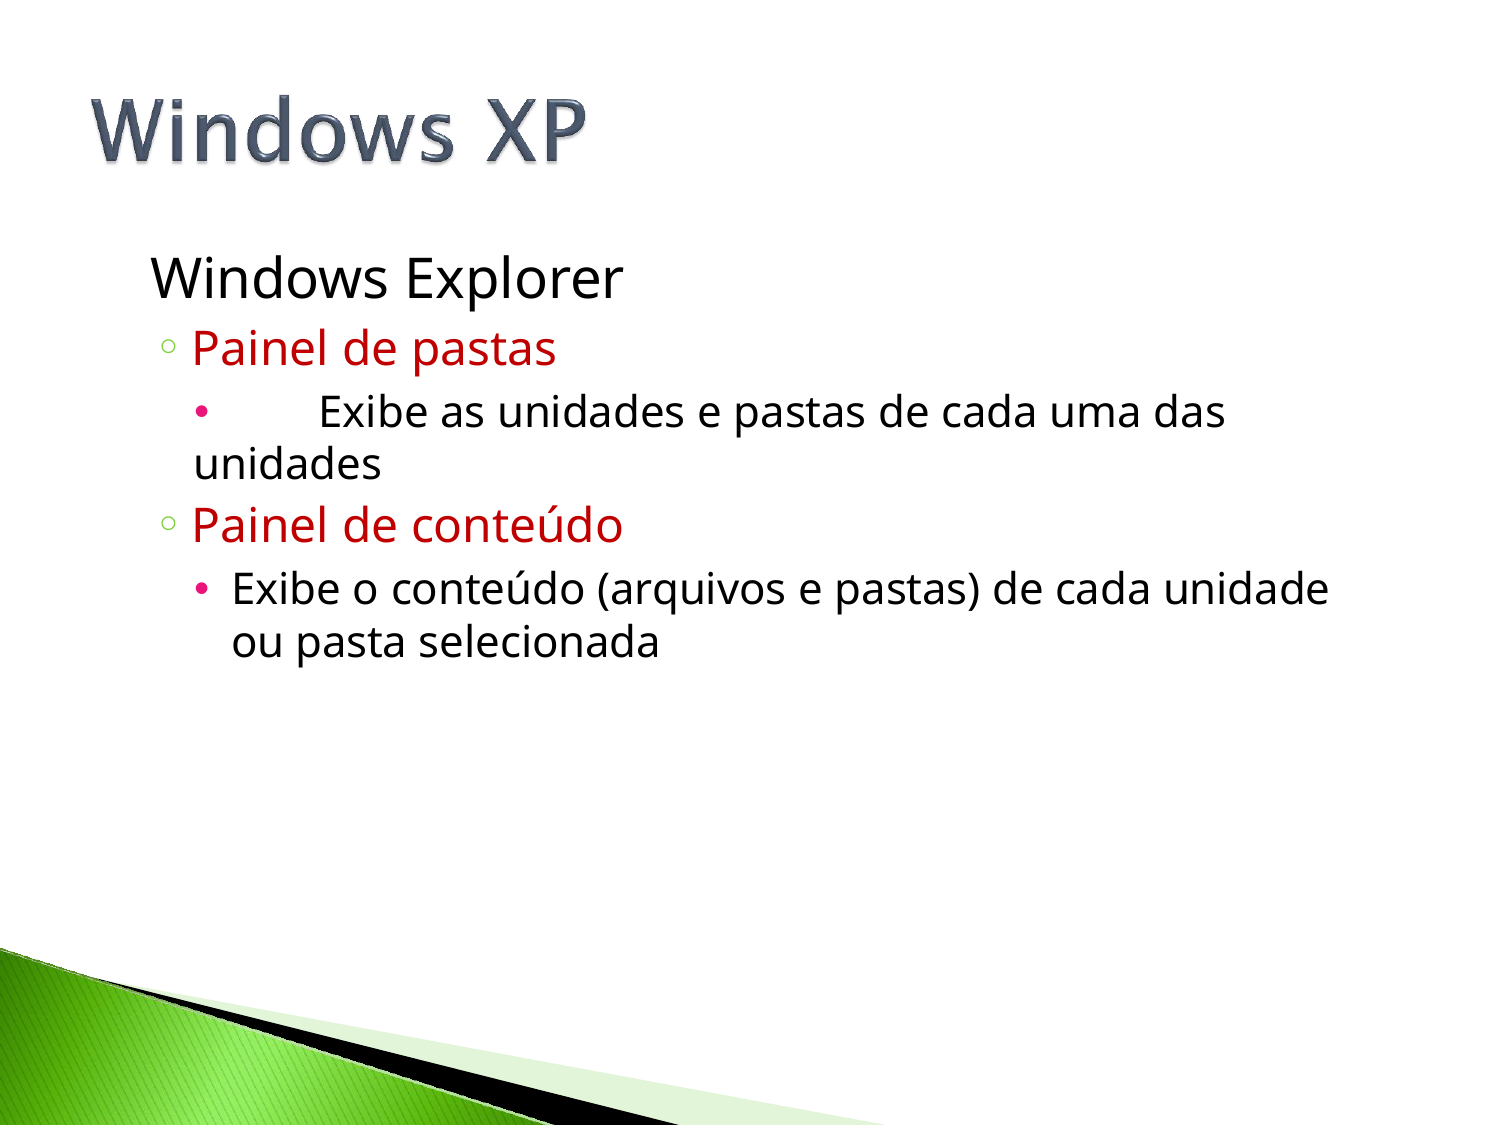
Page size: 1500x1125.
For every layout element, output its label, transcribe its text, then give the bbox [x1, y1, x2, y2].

picture [0, 948, 558, 1125]
text_box Windows Explorer Painel de pastas 🞄 Exibe as unidades e pastas de cada uma das unidades Painel de conteúdo 🞄 Exibe o conteúdo (arquivos e pastas) de cada unidade ou pasta selecionada [105, 231, 1384, 667]
picture [34, 60, 668, 249]
